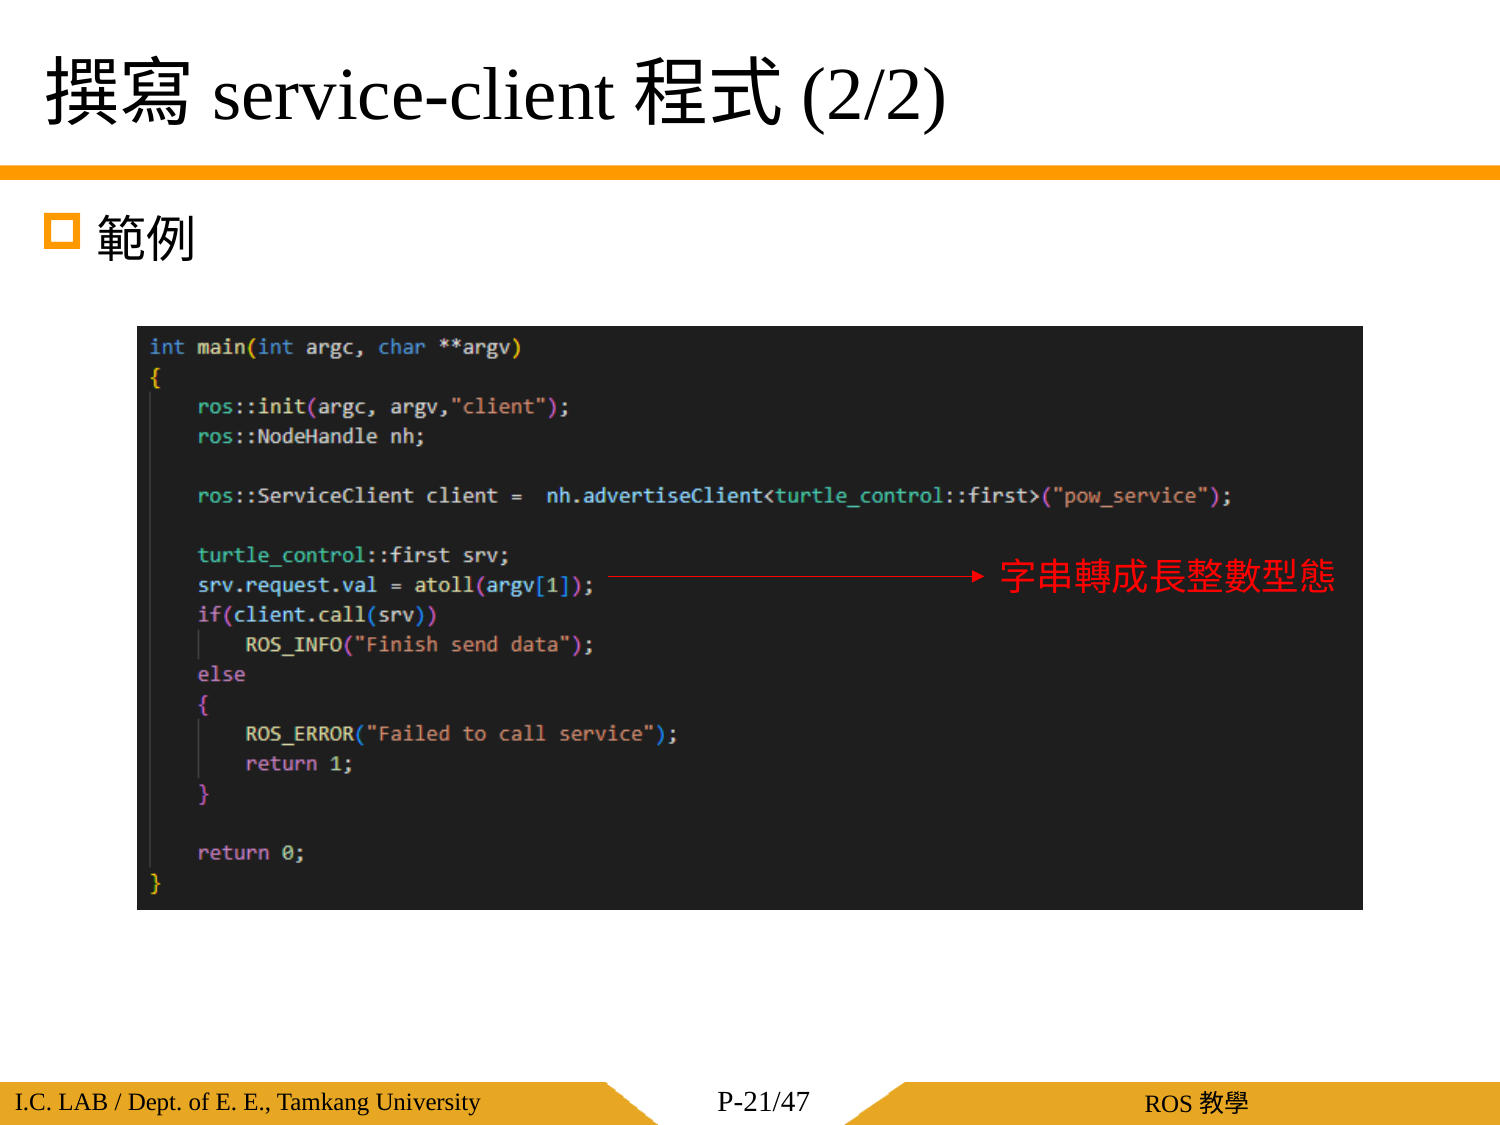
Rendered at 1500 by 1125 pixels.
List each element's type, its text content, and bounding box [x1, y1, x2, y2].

picture [0, 1082, 658, 1125]
picture [137, 325, 1363, 910]
title 撰寫service-client程式(2/2) [29, 19, 1459, 161]
list 範例 [24, 200, 1463, 1074]
picture [842, 1082, 1500, 1125]
